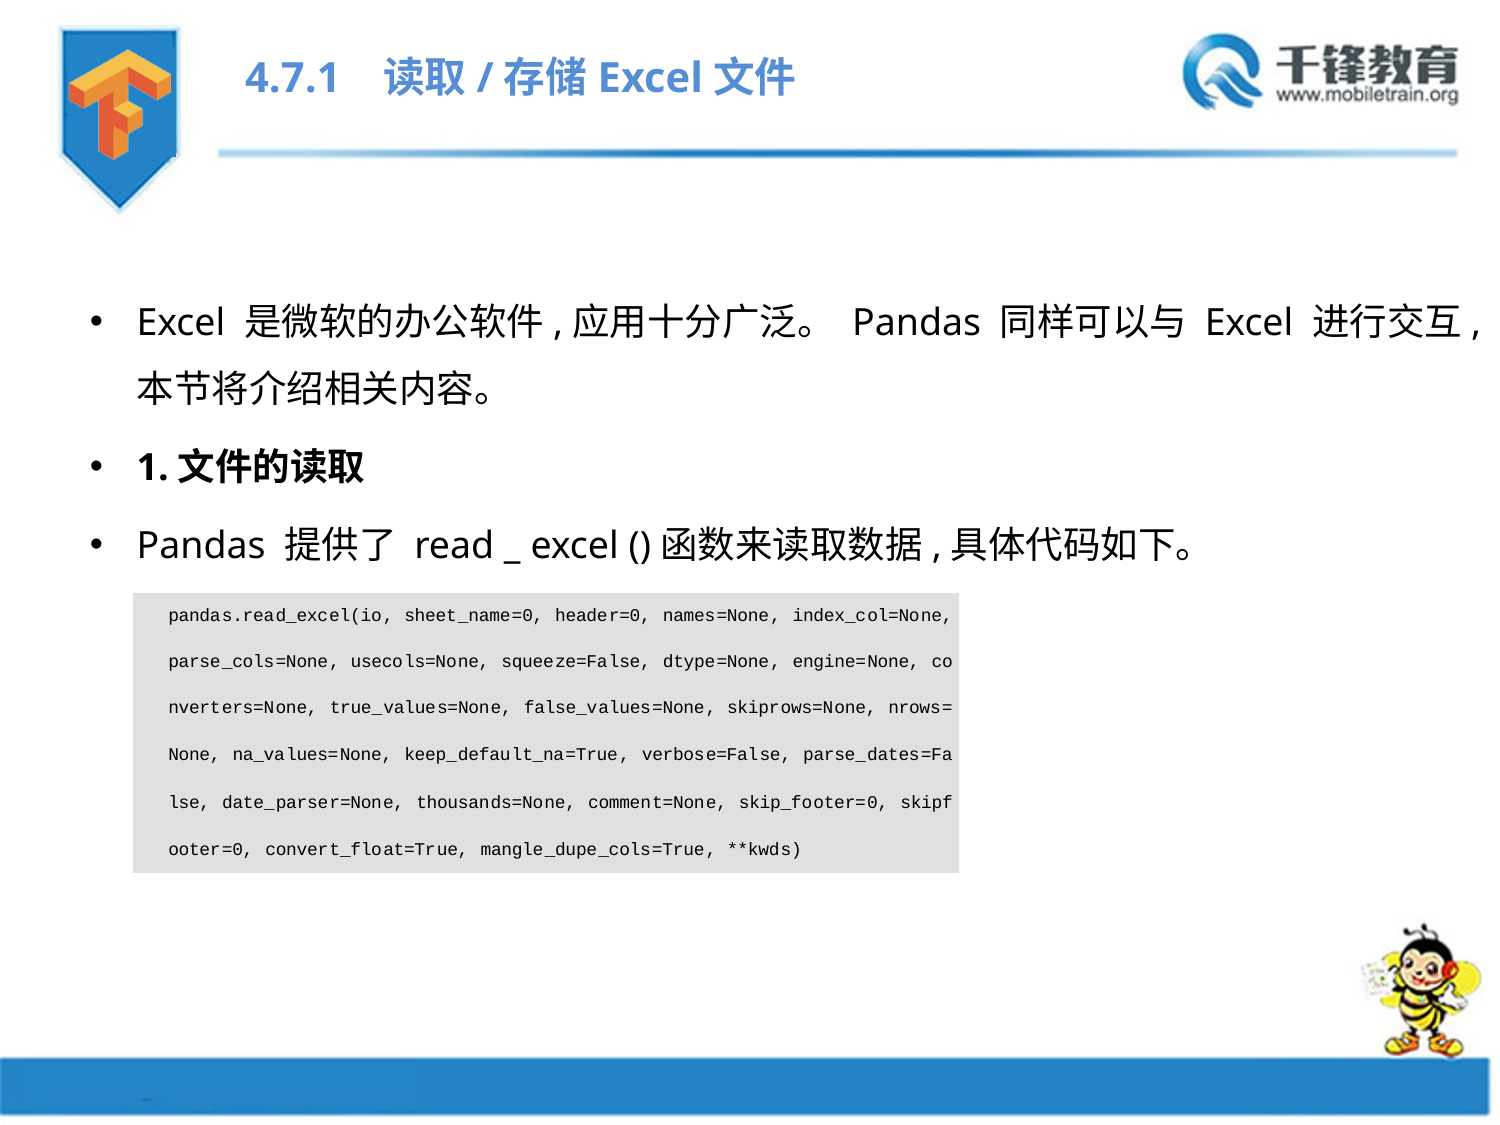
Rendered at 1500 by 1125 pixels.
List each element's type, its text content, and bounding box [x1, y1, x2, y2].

text_box 4.7.1 读取/存储Excel文件 [230, 29, 1069, 122]
picture [0, 574, 1500, 1125]
picture [0, 0, 1500, 267]
text_box Excel 是微软的办公软件,应用十分广泛。 Pandas 同样可以与 Excel 进行交互,本节将介绍相关内容。 1.文件的读取 Pandas 提供了 read _ excel ()函数来读取数据,具体代码如下。 [0, 267, 1500, 574]
